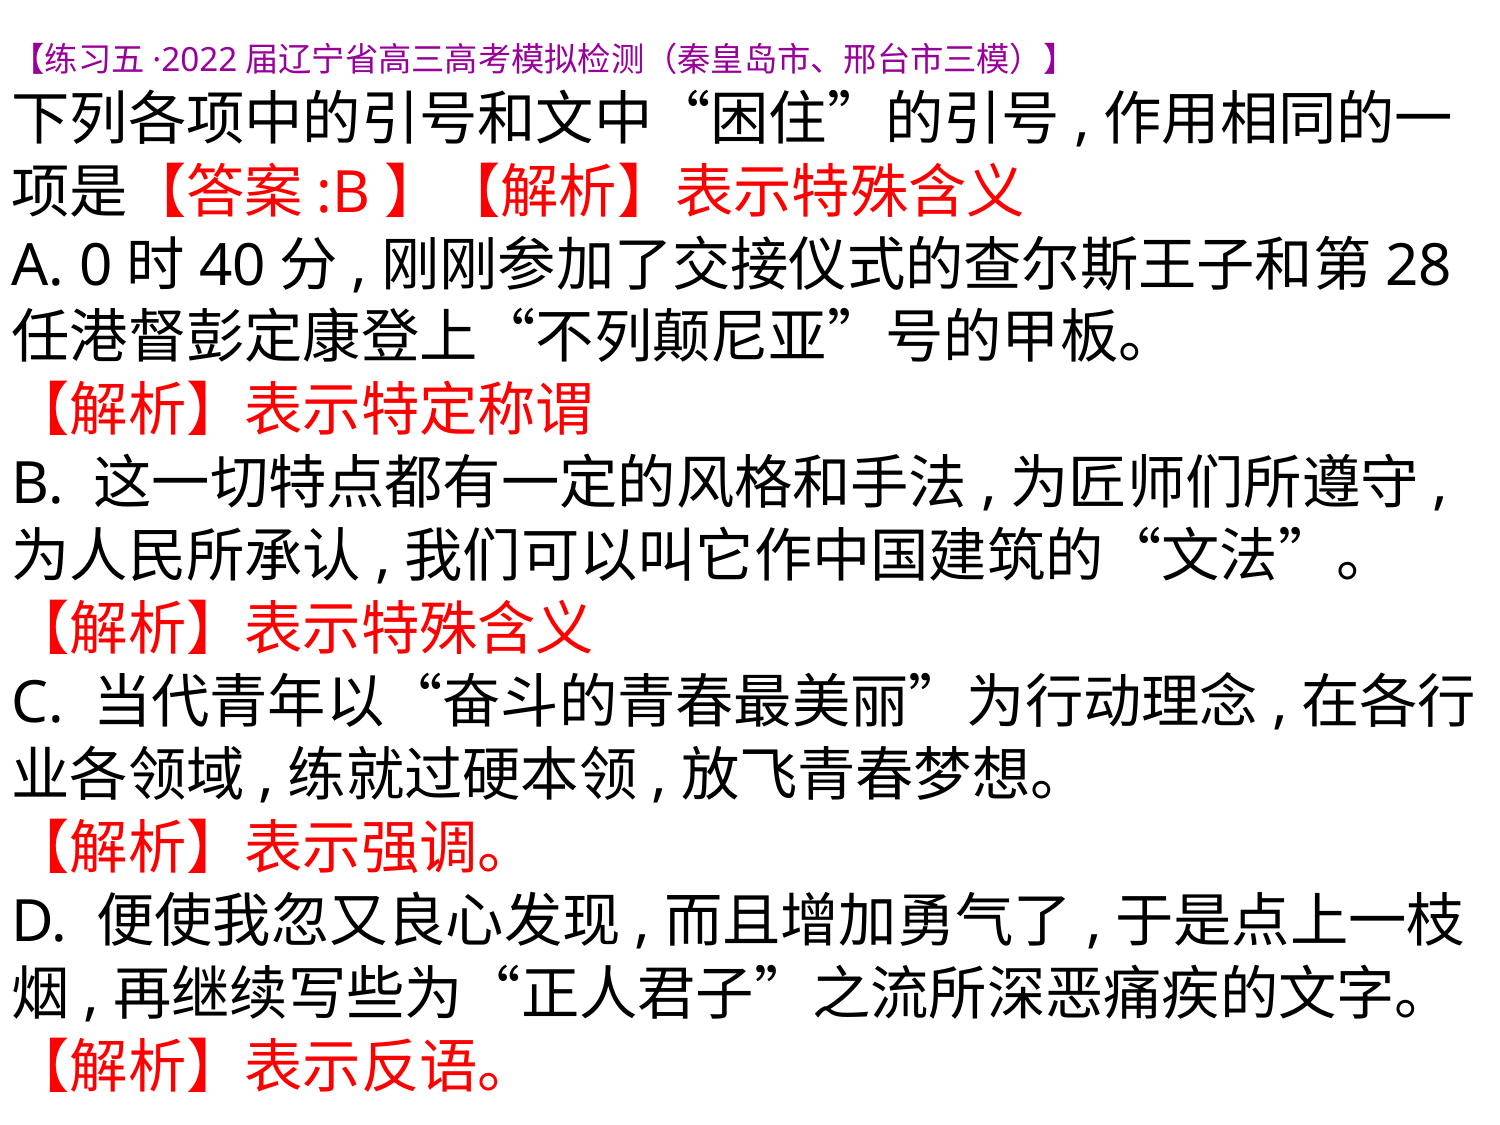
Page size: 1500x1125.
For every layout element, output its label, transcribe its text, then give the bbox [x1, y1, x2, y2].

text_box 【练习五·2022届辽宁省高三高考模拟检测（秦皇岛市、邢台市三模）】 下列各项中的引号和文中“困住”的引号,作用相同的一项是【答案:B】【解析】表示特殊含义 A. 0时40分,刚刚参加了交接仪式的查尔斯王子和第28任港督彭定康登上“不列颠尼亚”号的甲板。 【解析】表示特定称谓 B. 这一切特点都有一定的风格和手法,为匠师们所遵守,为人民所承认,我们可以叫它作中国建筑的“文法”。【解析】表示特殊含义 C. 当代青年以“奋斗的青春最美丽”为行动理念,在各行业各领域,练就过硬本领,放飞青春梦想。 【解析】表示强调。 D. 便使我忽又良心发现,而且增加勇气了,于是点上一枝烟,再继续写些为“正人君子”之流所深恶痛疾的文字。【解析】表示反语。 [0, 0, 1500, 1125]
